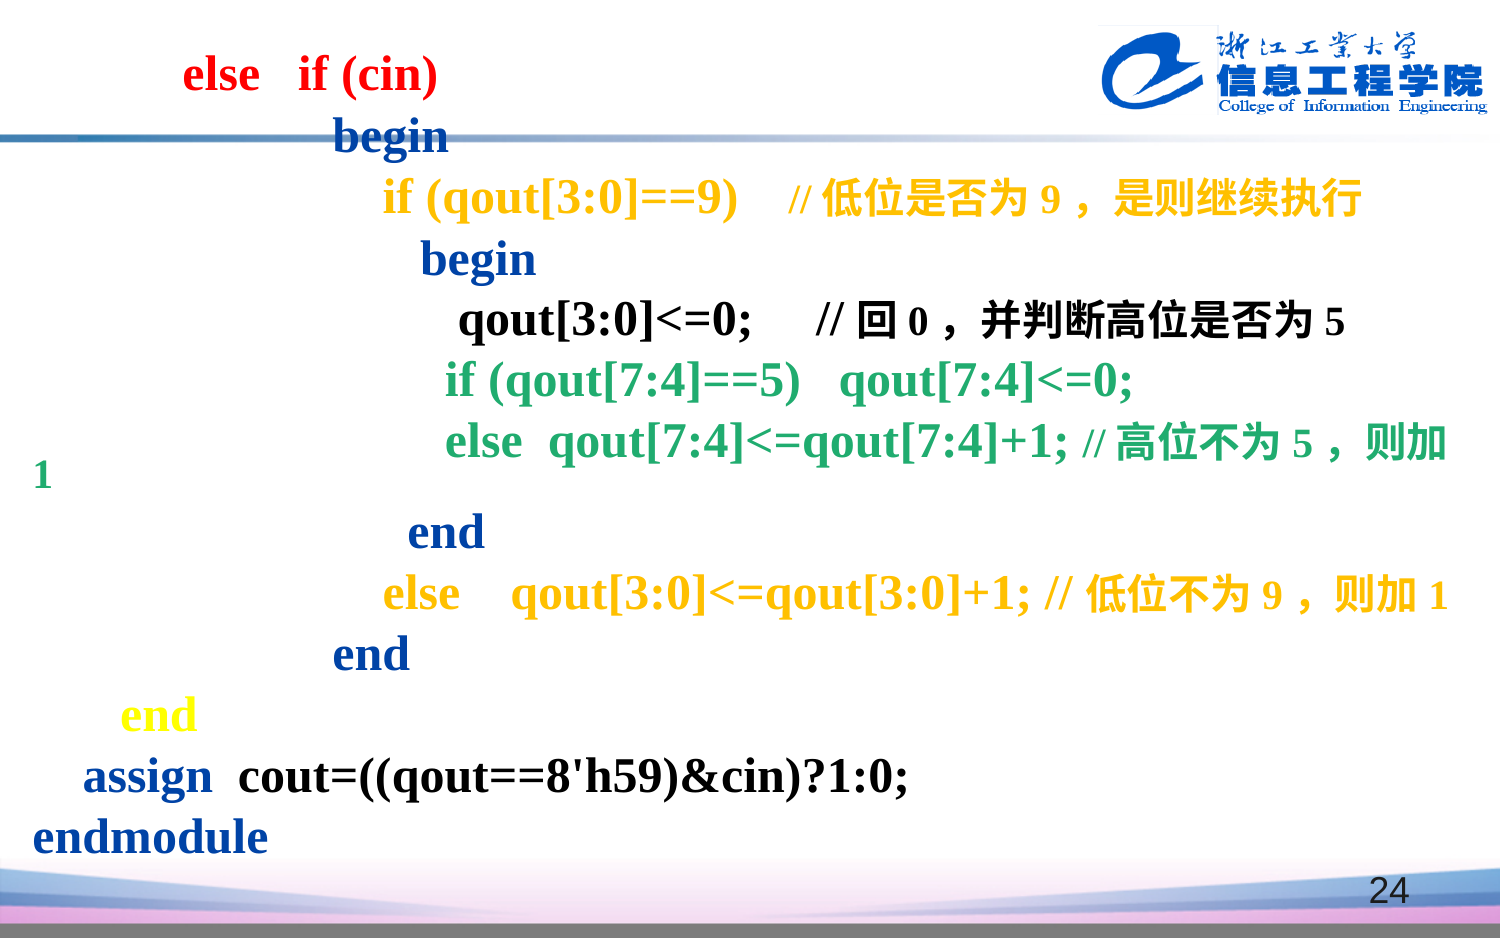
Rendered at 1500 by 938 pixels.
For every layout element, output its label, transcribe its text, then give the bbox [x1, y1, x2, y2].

slide_number 24 [1074, 853, 1425, 919]
picture [0, 0, 1500, 938]
text_box else if (cin) begin if (qout[3:0]==9) //低位是否为9，是则继续执行 begin qout[3:0]<=0; //回0，并判断高位是否为5 if (qout[7:4]==5) qout[7:4]<=0; else qout[7:4]<=qout[7:4]+1; //高位不为5，则加1 end else qout[3:0]<=qout[3:0]+1; //低位不为9，则加1 end end assign cout=((qout==8'h59)&cin)?1:0; endmodule [17, 49, 1477, 868]
